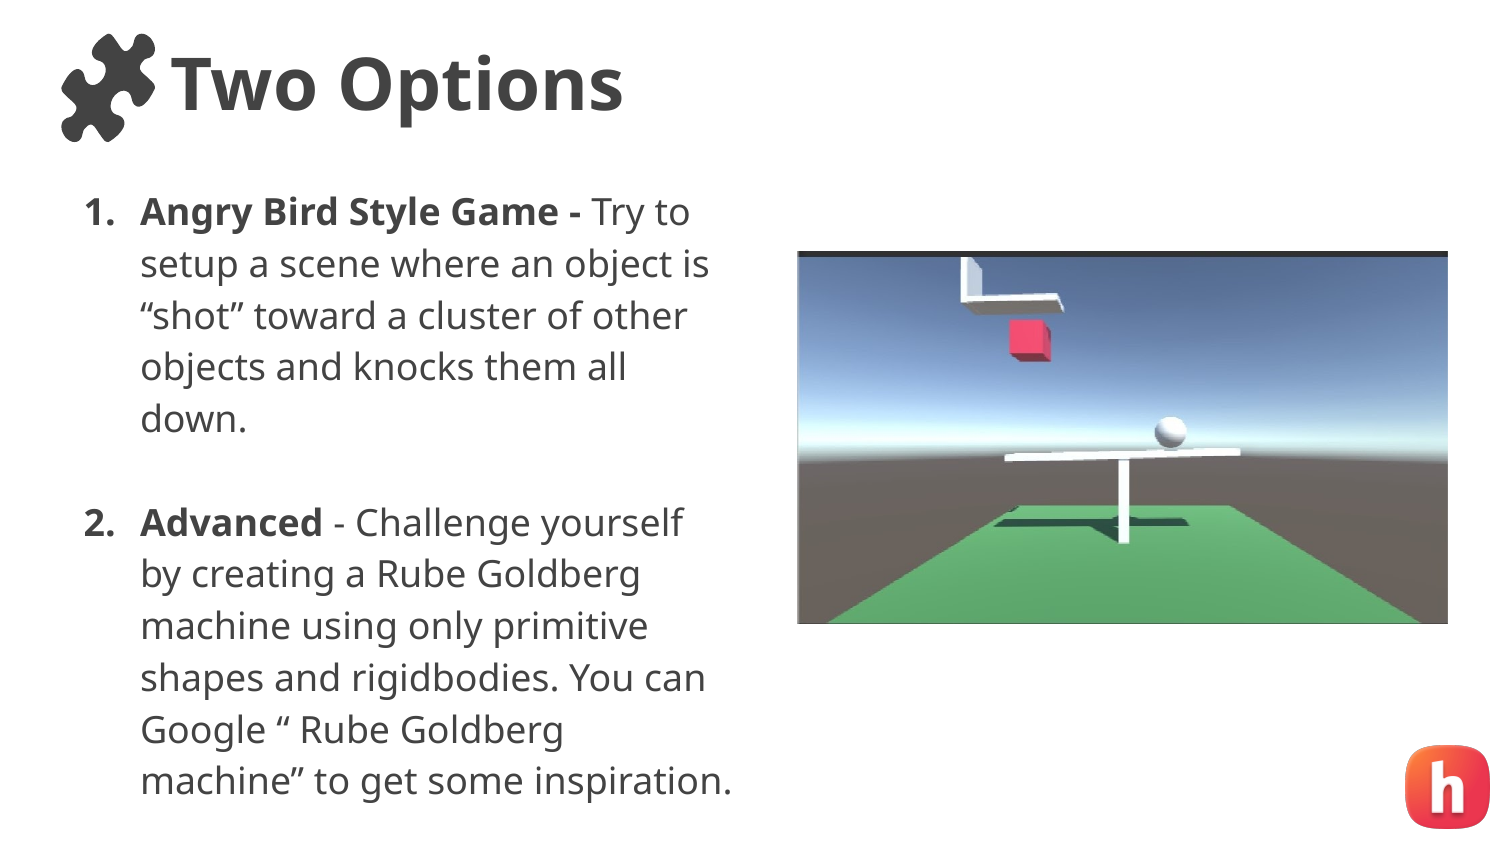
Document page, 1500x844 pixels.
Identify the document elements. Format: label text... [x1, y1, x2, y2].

picture [1405, 745, 1490, 829]
text_box [61, 33, 155, 143]
text_box Two Options [154, 22, 1401, 154]
picture [797, 251, 1448, 624]
text_box Angry Bird Style Game - Try to setup a scene where an object is “shot” toward a cluster of other objects and knocks them all down. Advanced - Challenge yourself by creating a Rube Goldberg machine using only primitive shapes and rigidbodies. You can Google “ Rube Goldberg machine” to get some inspiration. [49, 166, 750, 729]
